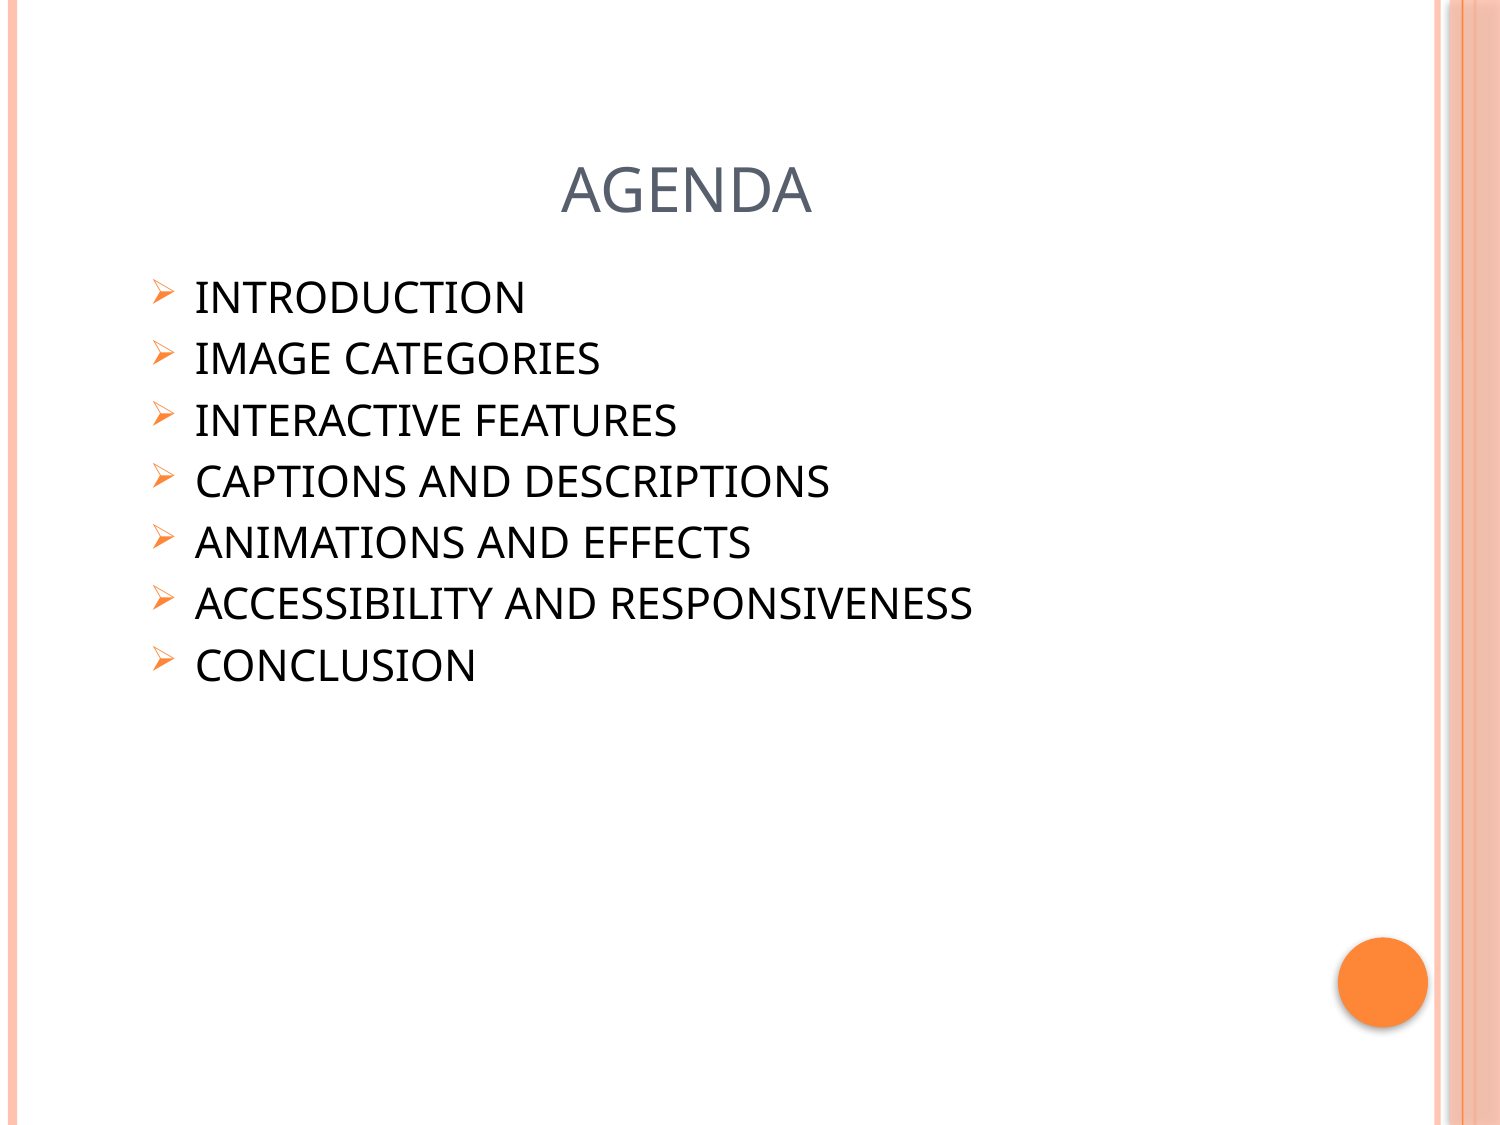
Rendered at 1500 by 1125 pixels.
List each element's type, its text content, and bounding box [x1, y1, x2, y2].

title AGENDA [75, 45, 1300, 233]
list INTRODUCTION IMAGE CATEGORIES INTERACTIVE FEATURES CAPTIONS AND DESCRIPTIONS ANIMATIONS AND EFFECTS ACCESSIBILITY AND RESPONSIVENESS CONCLUSION [75, 262, 1300, 1062]
